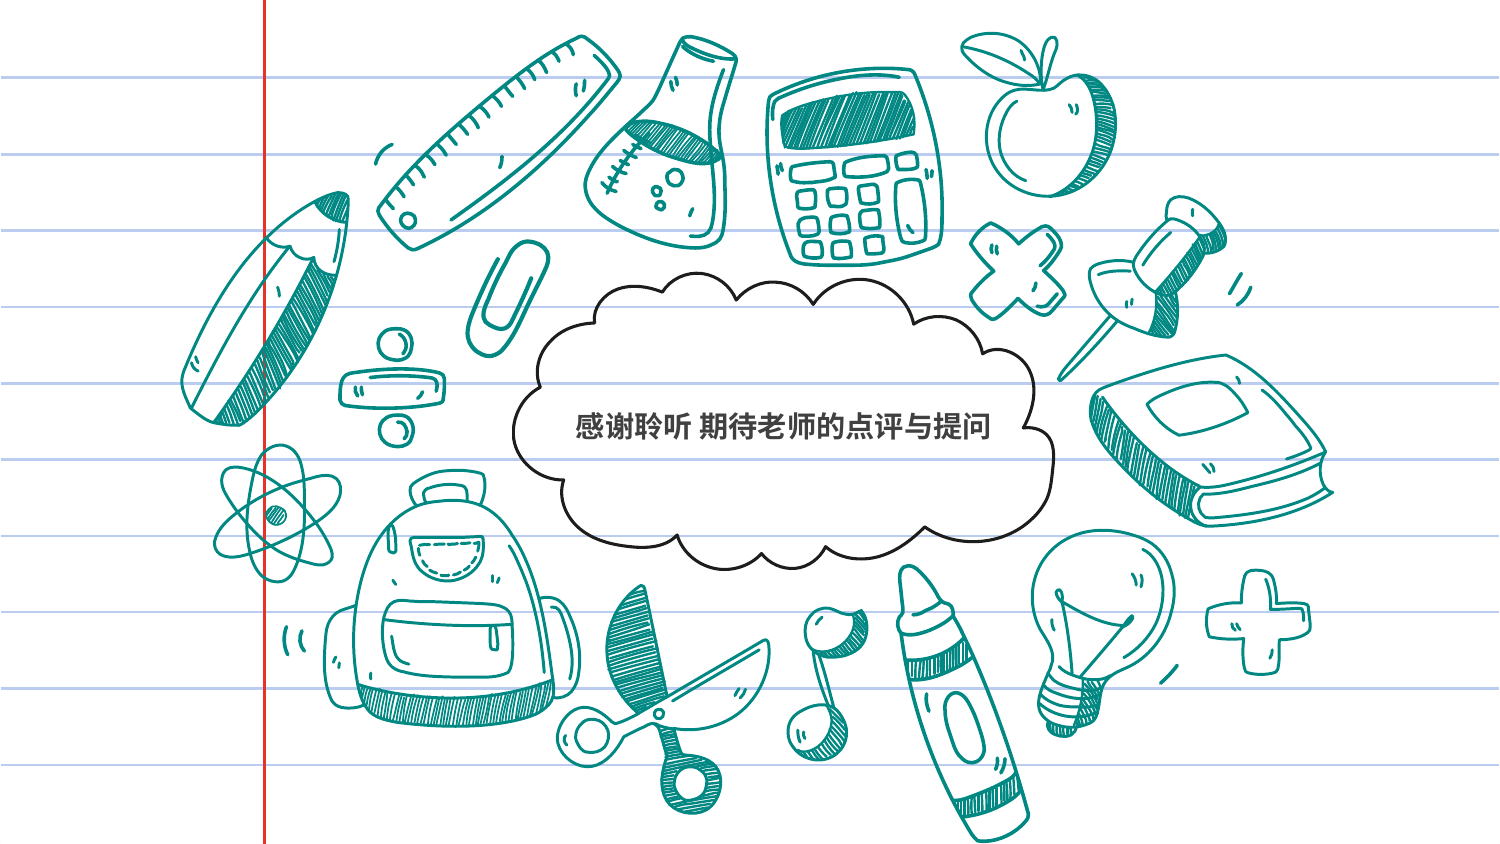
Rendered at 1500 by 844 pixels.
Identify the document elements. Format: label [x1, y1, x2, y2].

picture [40, 0, 1385, 844]
